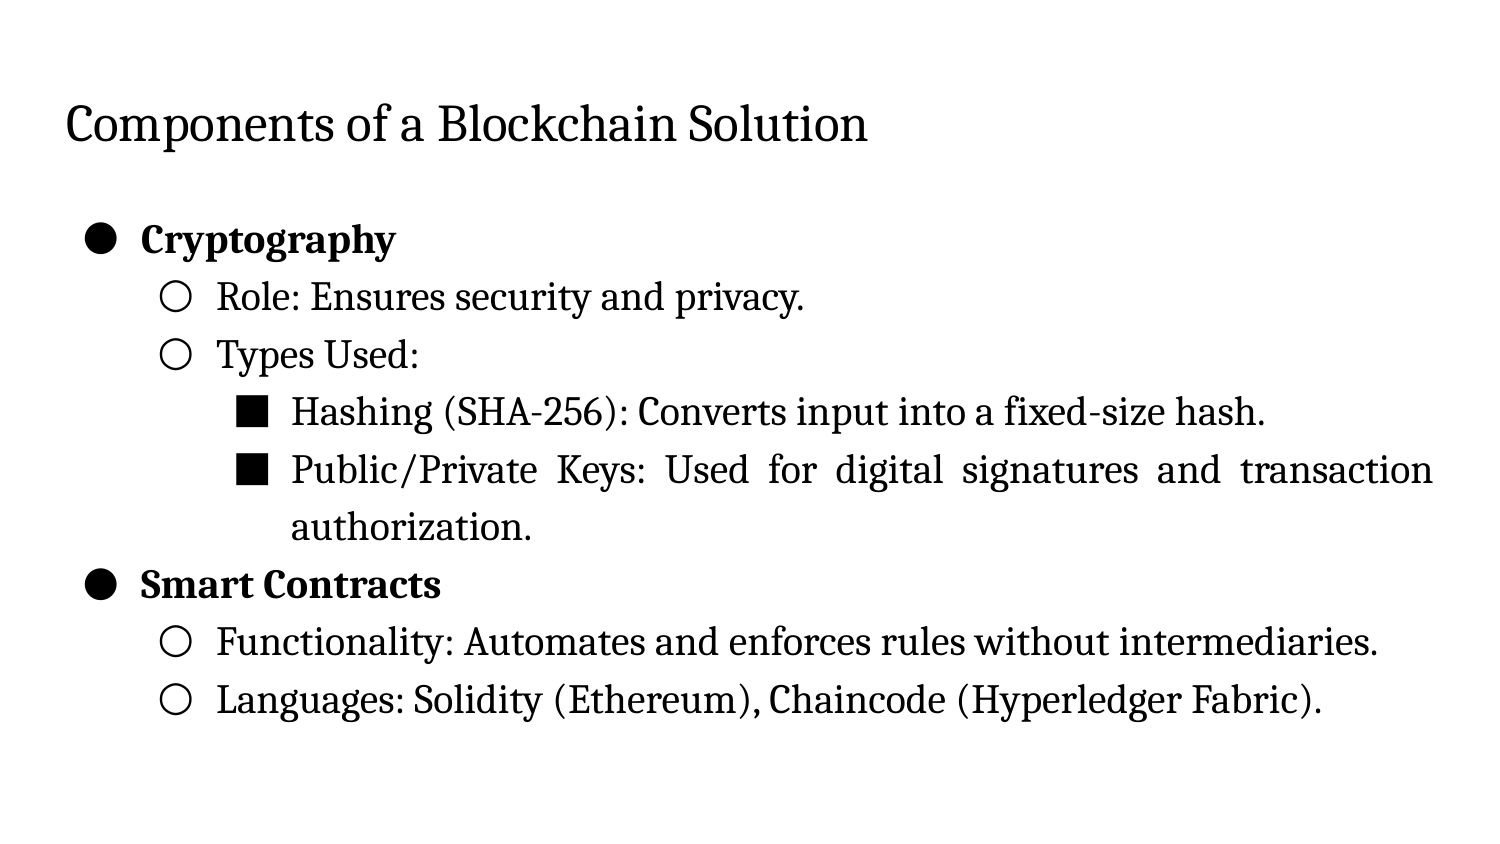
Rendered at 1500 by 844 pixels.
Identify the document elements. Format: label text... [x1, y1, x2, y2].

title Components of a Blockchain Solution [51, 72, 1449, 167]
list Cryptography Role: Ensures security and privacy. Types Used: Hashing (SHA-256): Converts input into a fixed-size hash. Public/Private Keys: Used for digital signatures and transaction authorization. Smart Contracts Functionality: Automates and enforces rules without intermediaries. Languages: Solidity (Ethereum), Chaincode (Hyperledger Fabric). [51, 189, 1449, 750]
